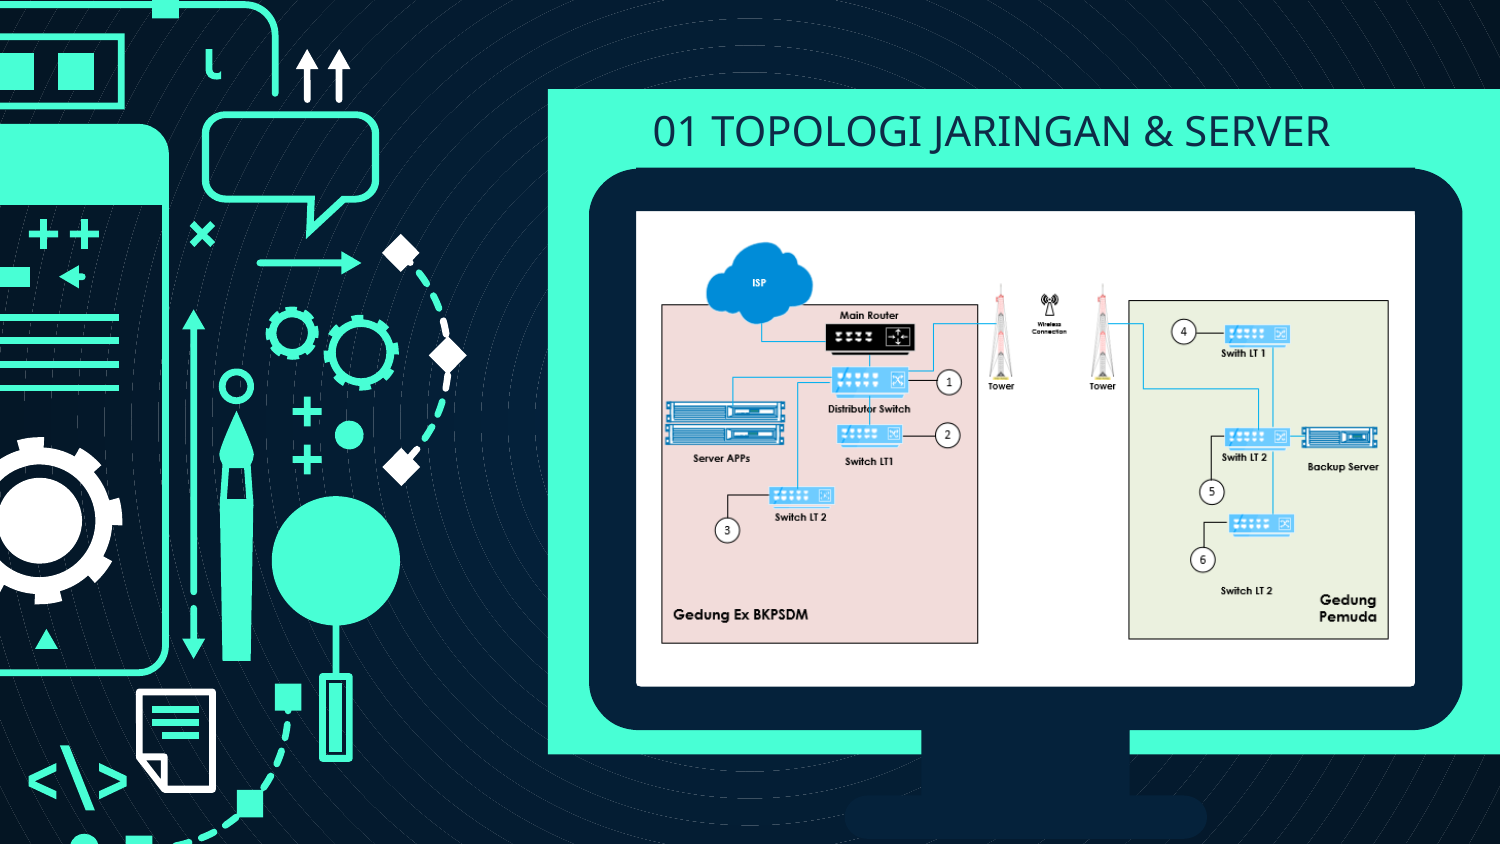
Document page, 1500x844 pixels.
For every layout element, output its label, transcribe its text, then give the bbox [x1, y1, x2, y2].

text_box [0, 0, 468, 844]
text_box [637, 212, 1415, 686]
title 01 TOPOLOGI JARINGAN & SERVER [637, 93, 1386, 167]
text_box [589, 167, 1463, 839]
picture [647, 237, 1400, 649]
